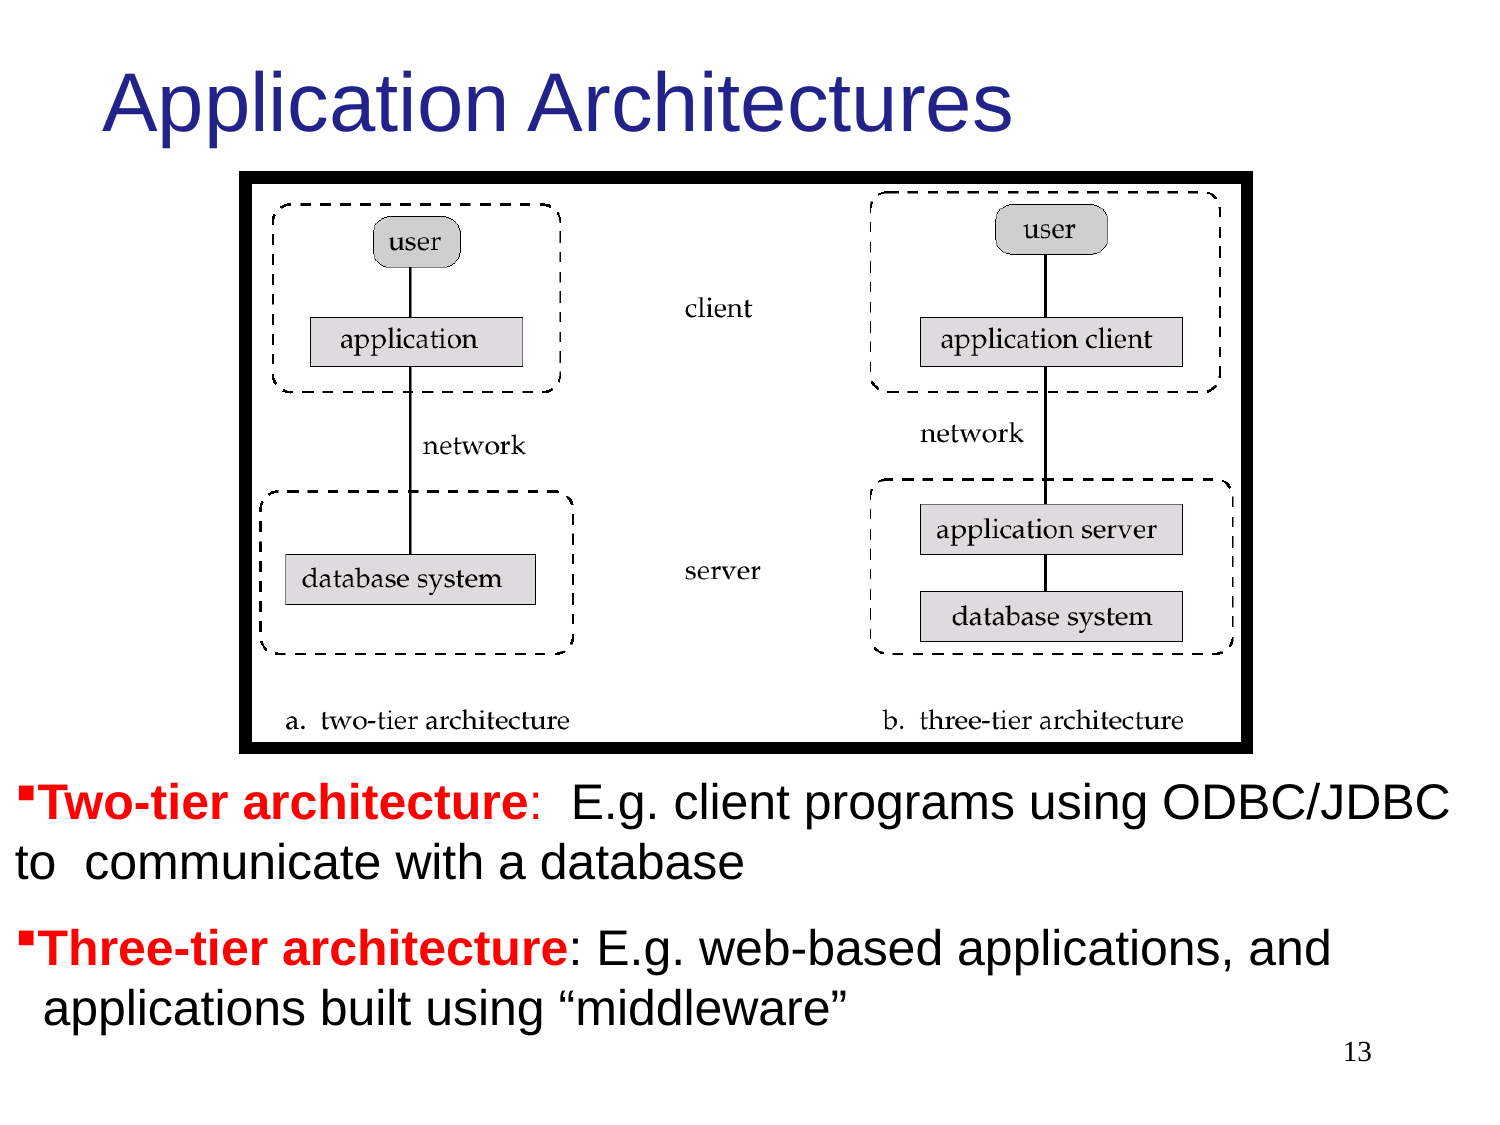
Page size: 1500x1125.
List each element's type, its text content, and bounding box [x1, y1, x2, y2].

slide_number 13 [1074, 1024, 1388, 1101]
text_box Two-tier architecture: E.g. client programs using ODBC/JDBC to communicate with a database Three-tier architecture: E.g. web-based applications, and applications built using “middleware” [0, 762, 1500, 1043]
picture [251, 183, 1241, 743]
title Application Architectures [87, 47, 1413, 149]
